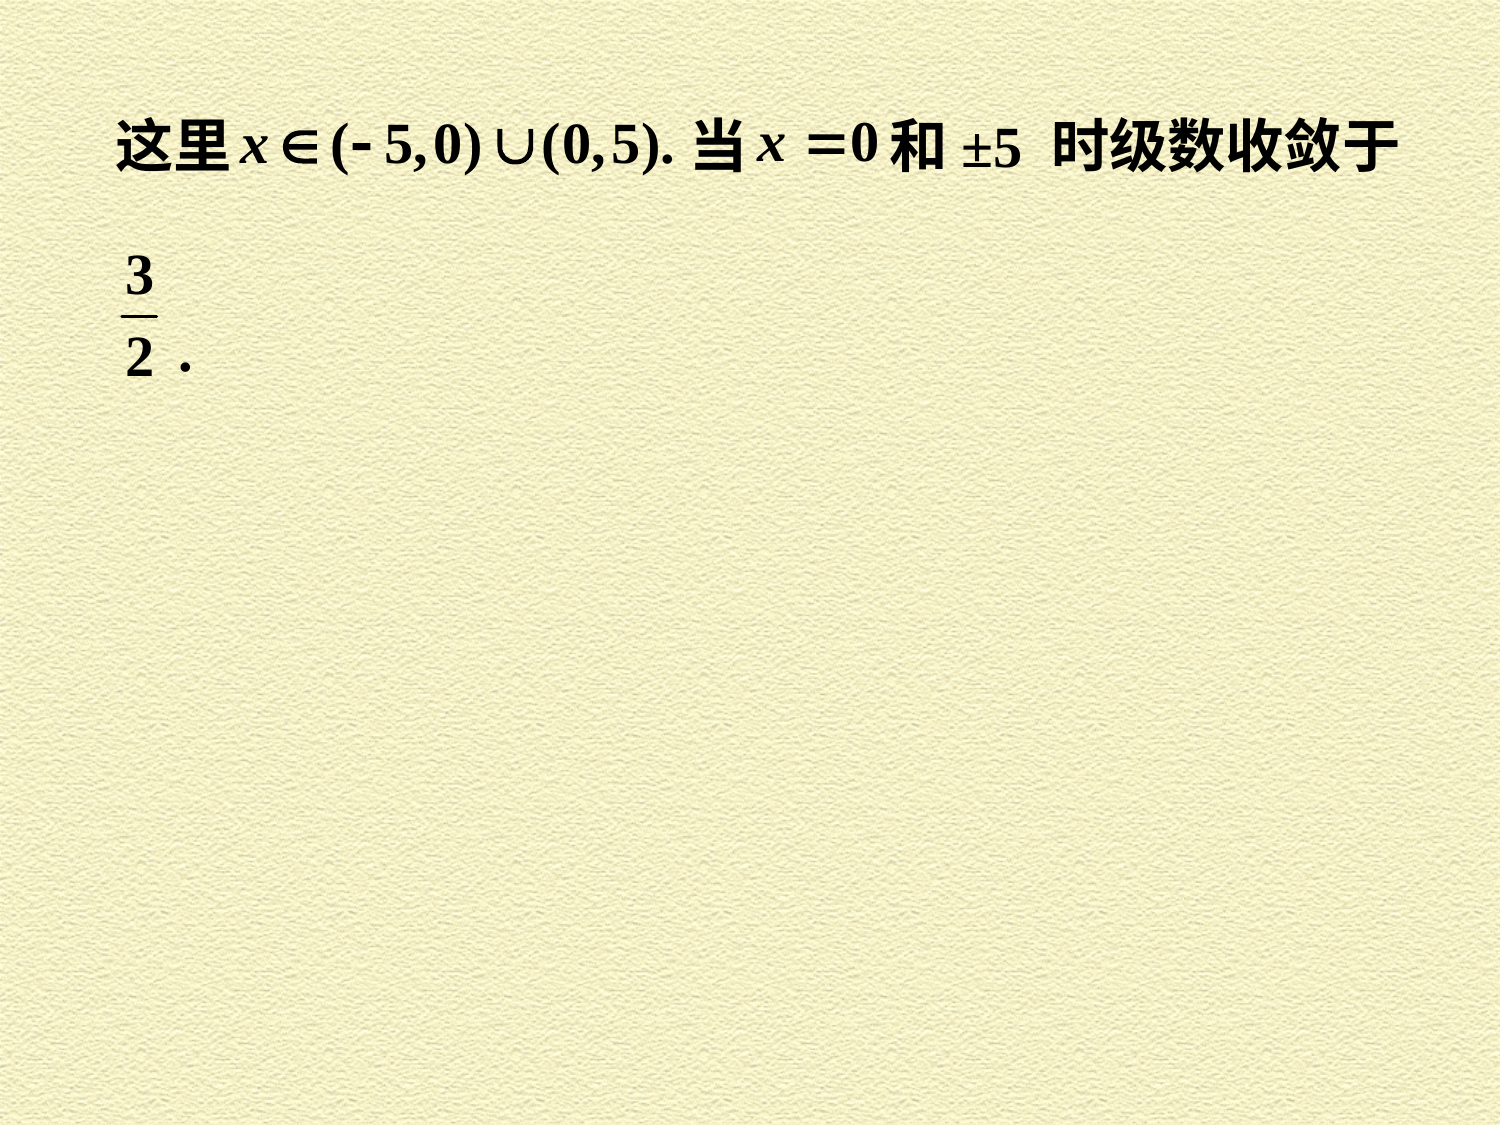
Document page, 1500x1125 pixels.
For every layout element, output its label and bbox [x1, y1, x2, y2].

picture [0, 0, 1500, 1125]
text_box [100, 101, 1425, 187]
text_box [117, 243, 195, 381]
